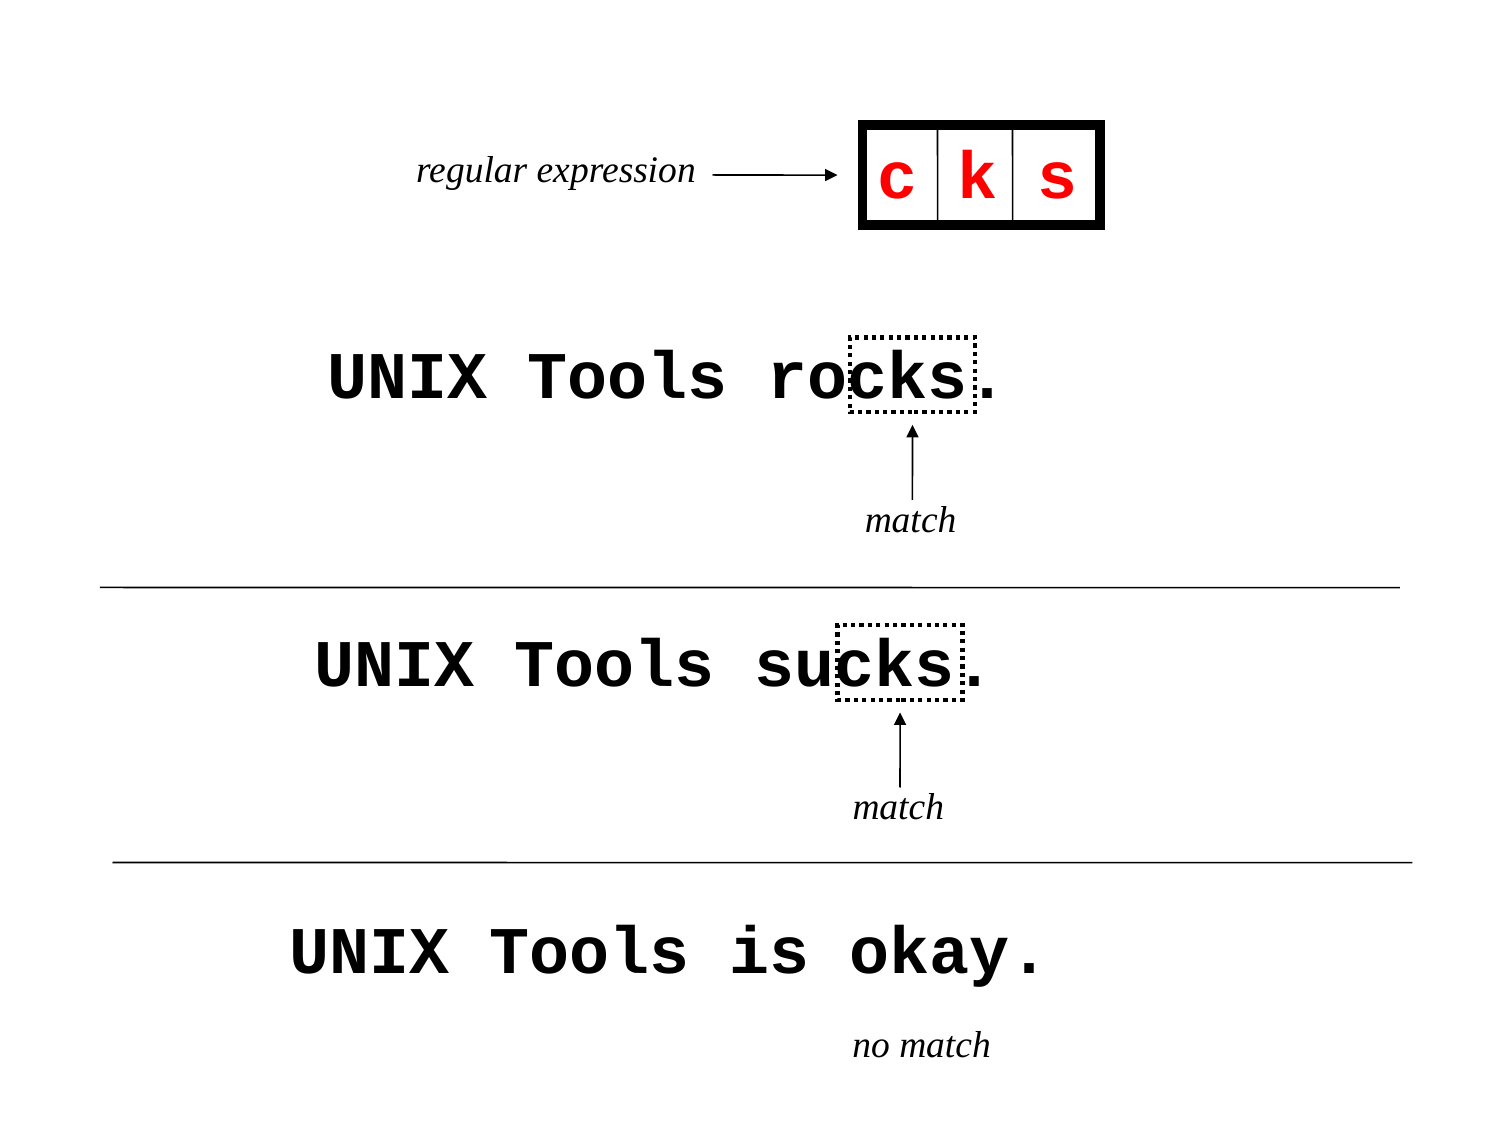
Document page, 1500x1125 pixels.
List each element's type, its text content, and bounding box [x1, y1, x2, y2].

text_box UNIX Tools rocks. [312, 324, 1038, 420]
text_box c k s [862, 124, 937, 220]
text_box [837, 624, 963, 700]
text_box [938, 220, 1012, 225]
text_box [893, 712, 907, 788]
text_box c k s [1013, 124, 1100, 220]
text_box c k s [938, 124, 1012, 220]
text_box UNIX Tools sucks. [300, 612, 1025, 708]
text_box UNIX Tools is okay. [274, 899, 1188, 995]
text_box match [850, 487, 972, 548]
text_box no match [837, 1012, 1007, 1073]
text_box [862, 220, 937, 225]
text_box [712, 168, 838, 182]
text_box regular expression [401, 137, 712, 198]
text_box [1013, 220, 1100, 225]
text_box [906, 424, 919, 500]
text_box match [837, 774, 960, 835]
text_box [849, 337, 975, 413]
